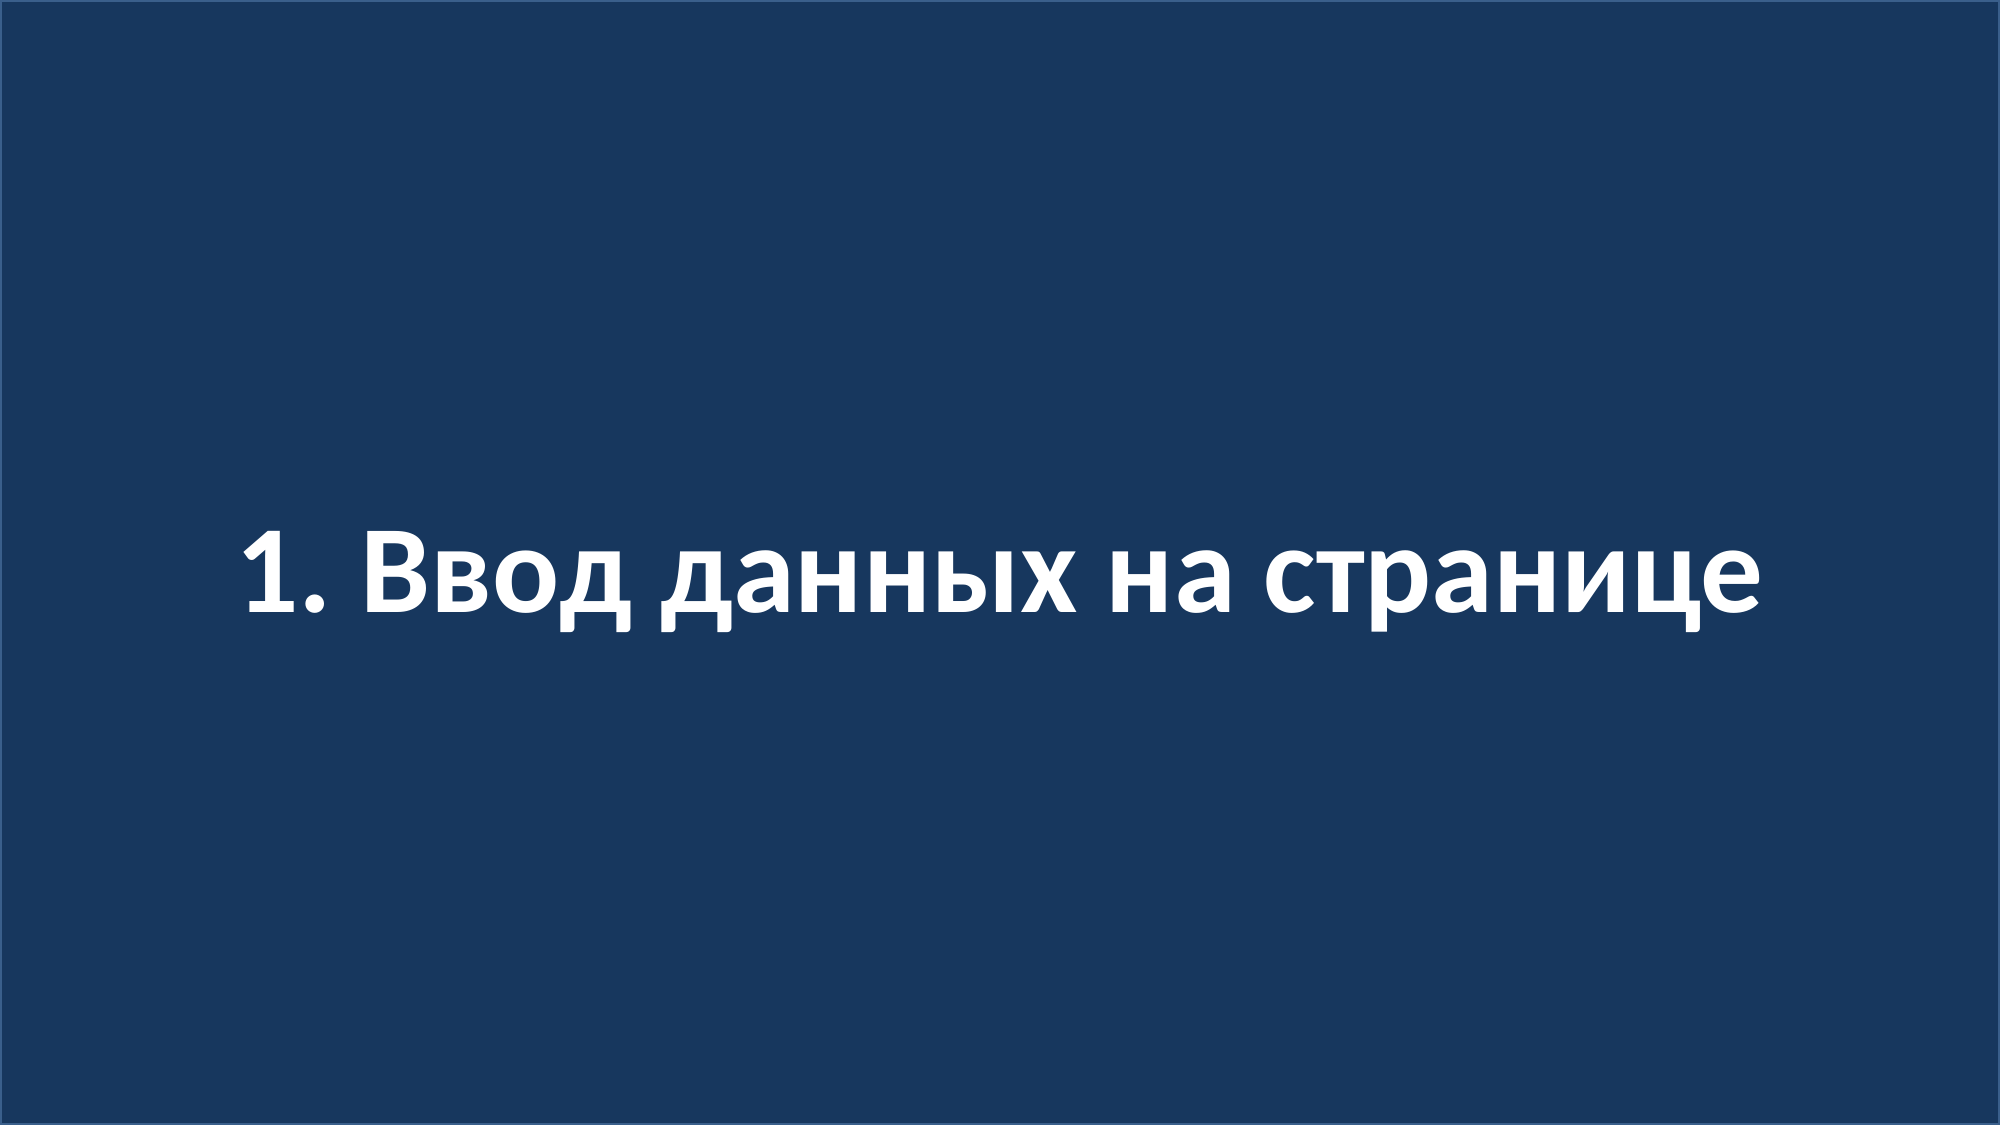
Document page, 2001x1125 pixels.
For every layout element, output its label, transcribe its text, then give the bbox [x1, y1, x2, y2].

text_box 1. Ввод данных на странице [0, 0, 2000, 1125]
